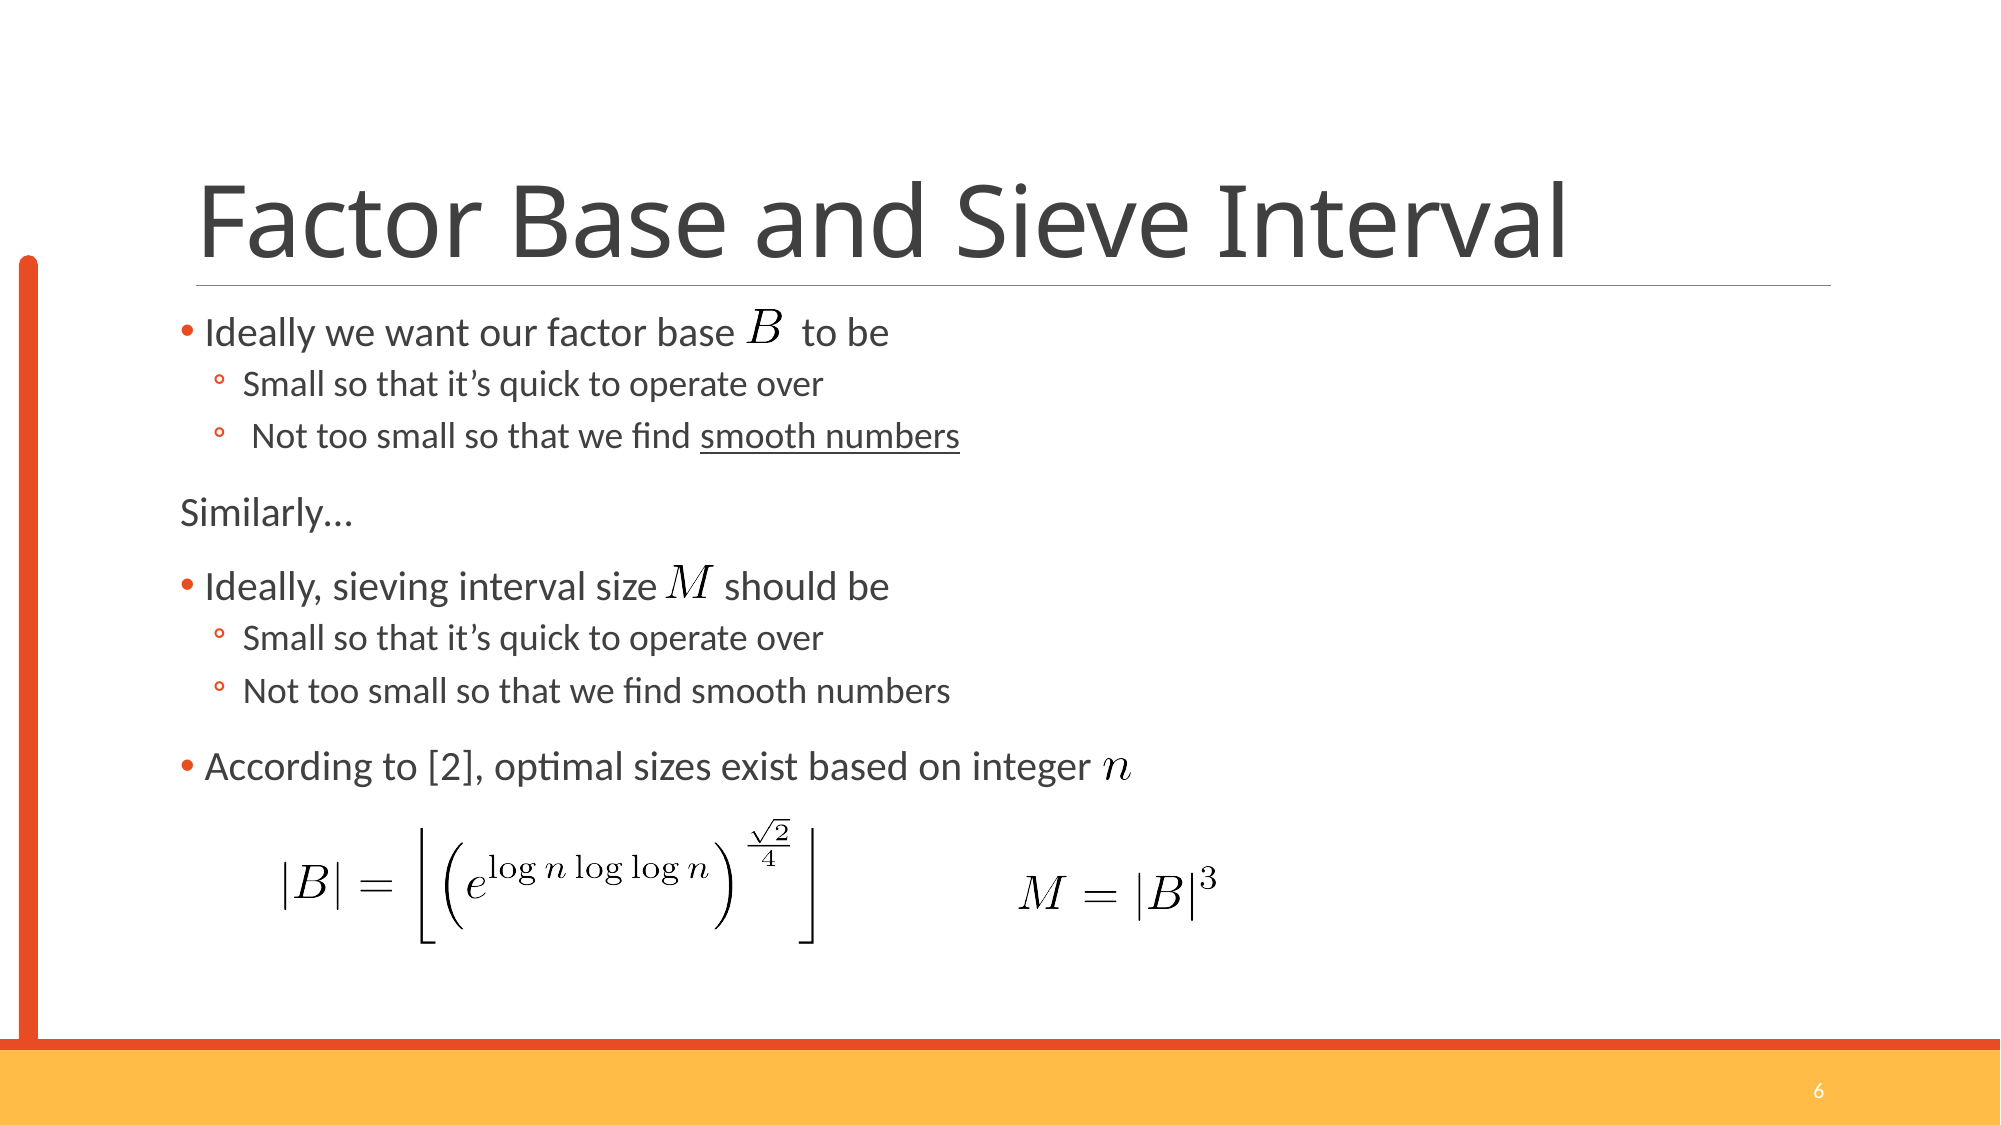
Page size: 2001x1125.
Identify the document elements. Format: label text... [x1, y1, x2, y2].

title Factor Base and Sieve Interval [180, 47, 1830, 285]
picture [283, 819, 815, 945]
picture [664, 564, 715, 599]
picture [746, 309, 783, 344]
list Ideally we want our factor base to be Small so that it’s quick to operate over Not too small so that we find smooth numbers Similarly… Ideally, sieving interval size should be Small so that it’s quick to operate over Not too small so that we find smooth numbers According to [2], optimal sizes exist based on integer [180, 302, 1830, 963]
picture [1018, 865, 1217, 922]
slide_number 6 [1624, 1059, 1840, 1120]
picture [1103, 757, 1131, 781]
